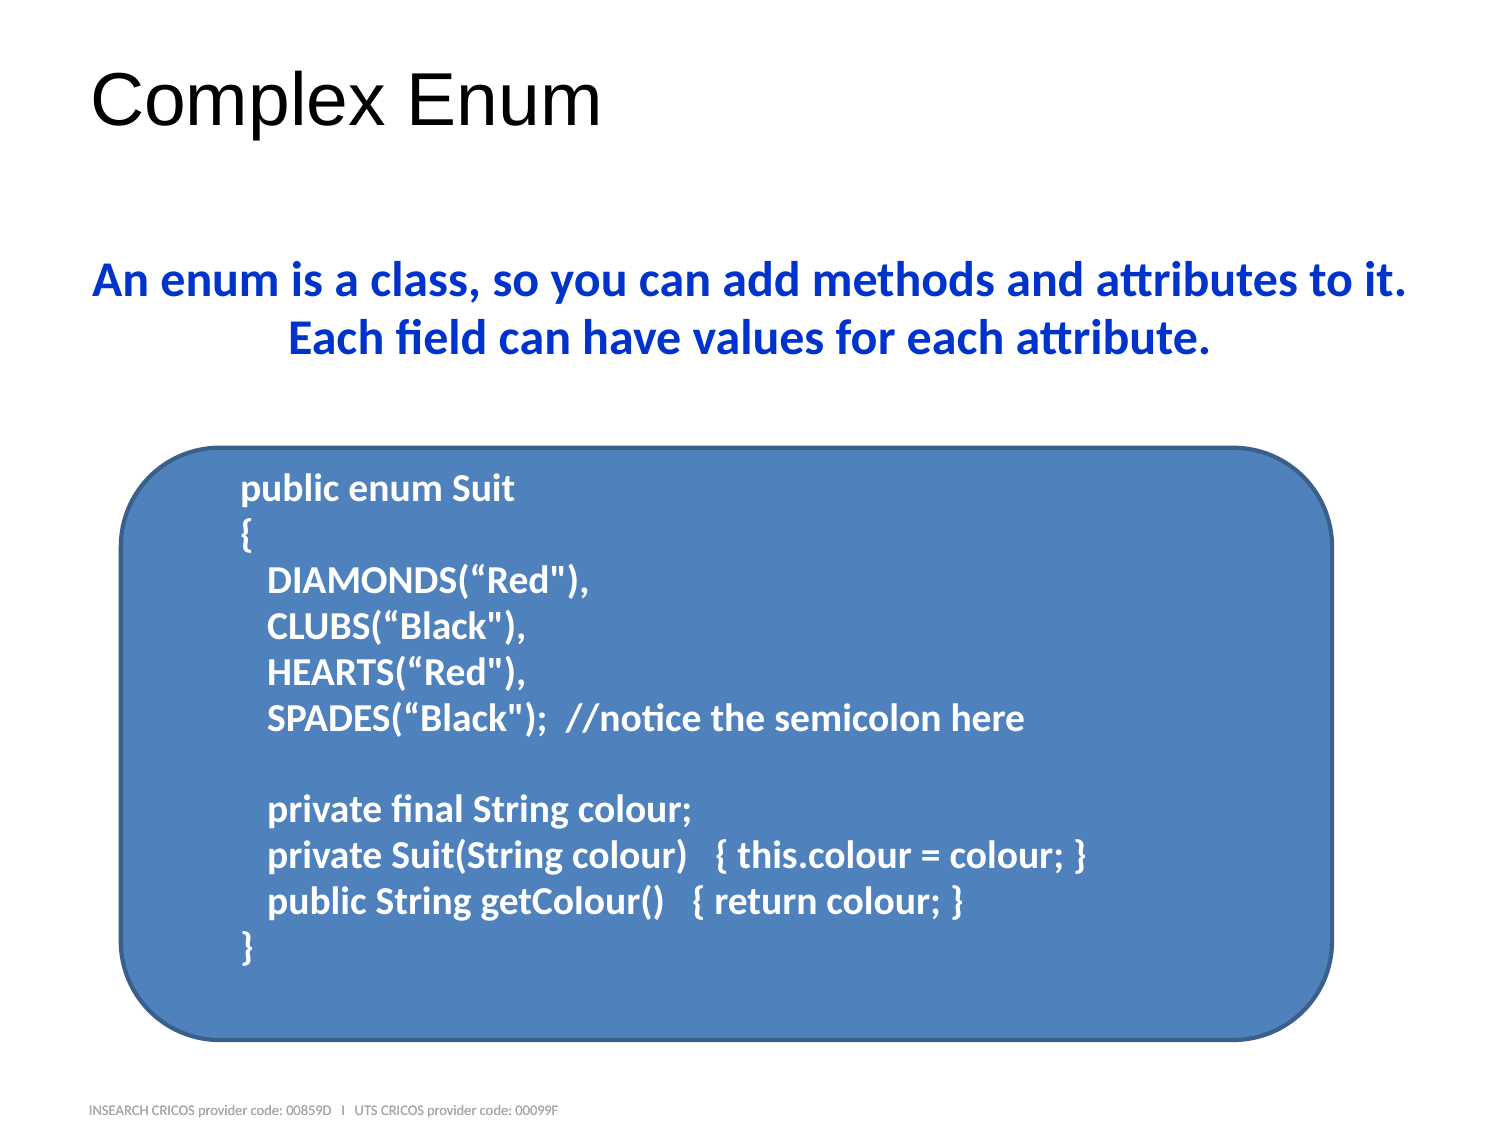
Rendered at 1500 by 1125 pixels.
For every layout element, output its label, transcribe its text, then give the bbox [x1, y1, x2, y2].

list public enum Suit { DIAMONDS(“Red"), CLUBS(“Black"), HEARTS(“Red"), SPADES(“Black"); //notice the semicolon here private final String colour; private Suit(String colour) { this.colour = colour; } public String getColour() { return colour; } } [75, 463, 1406, 1040]
title Complex Enum [75, 45, 1425, 146]
list An enum is a class, so you can add methods and attributes to it. Each field can have values for each attribute. [75, 250, 1425, 464]
